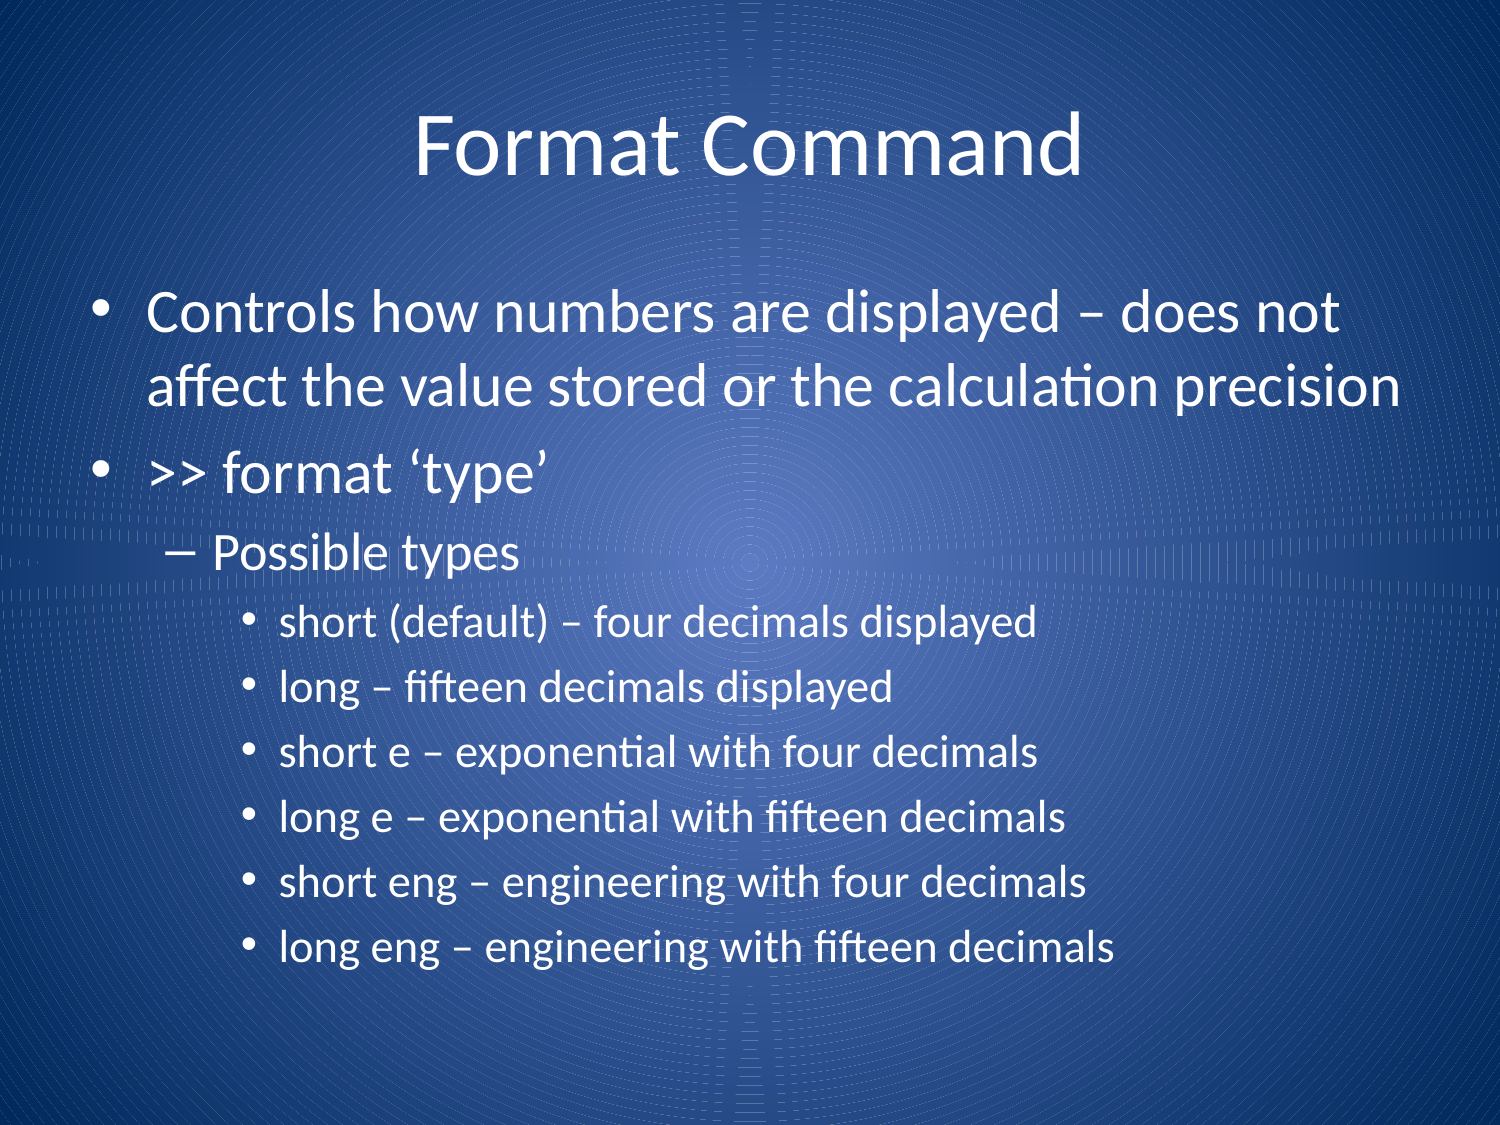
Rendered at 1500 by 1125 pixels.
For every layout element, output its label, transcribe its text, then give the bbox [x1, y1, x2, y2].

title Format Command [75, 45, 1425, 233]
list Controls how numbers are displayed – does not affect the value stored or the calculation precision >> format ‘type’ Possible types short (default) – four decimals displayed long – fifteen decimals displayed short e – exponential with four decimals long e – exponential with fifteen decimals short eng – engineering with four decimals long eng – engineering with fifteen decimals [75, 262, 1425, 1005]
